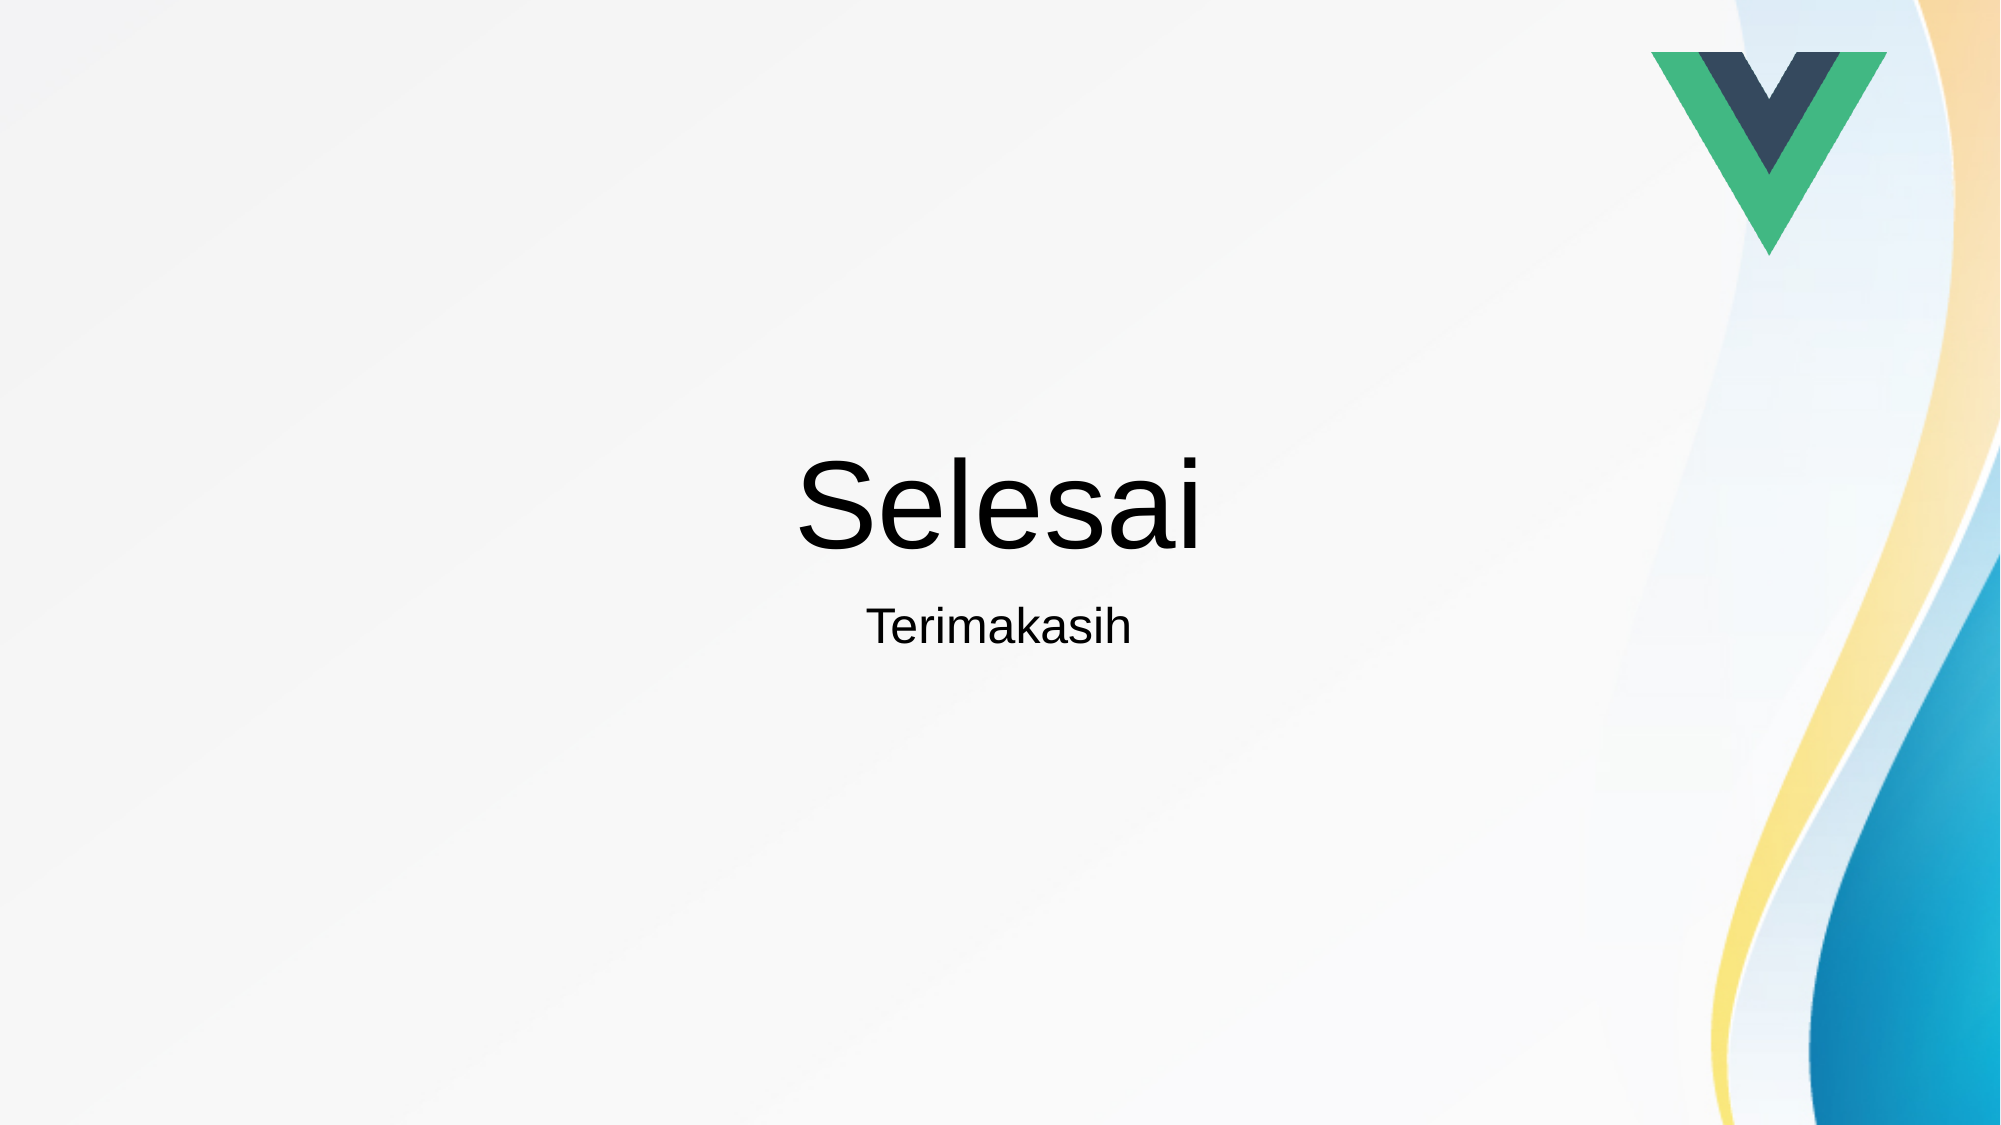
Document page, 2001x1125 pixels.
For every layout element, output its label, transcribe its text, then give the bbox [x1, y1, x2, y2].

list Terimakasih [136, 585, 1862, 833]
title Selesai [136, 113, 1862, 582]
picture [0, 0, 2001, 1125]
